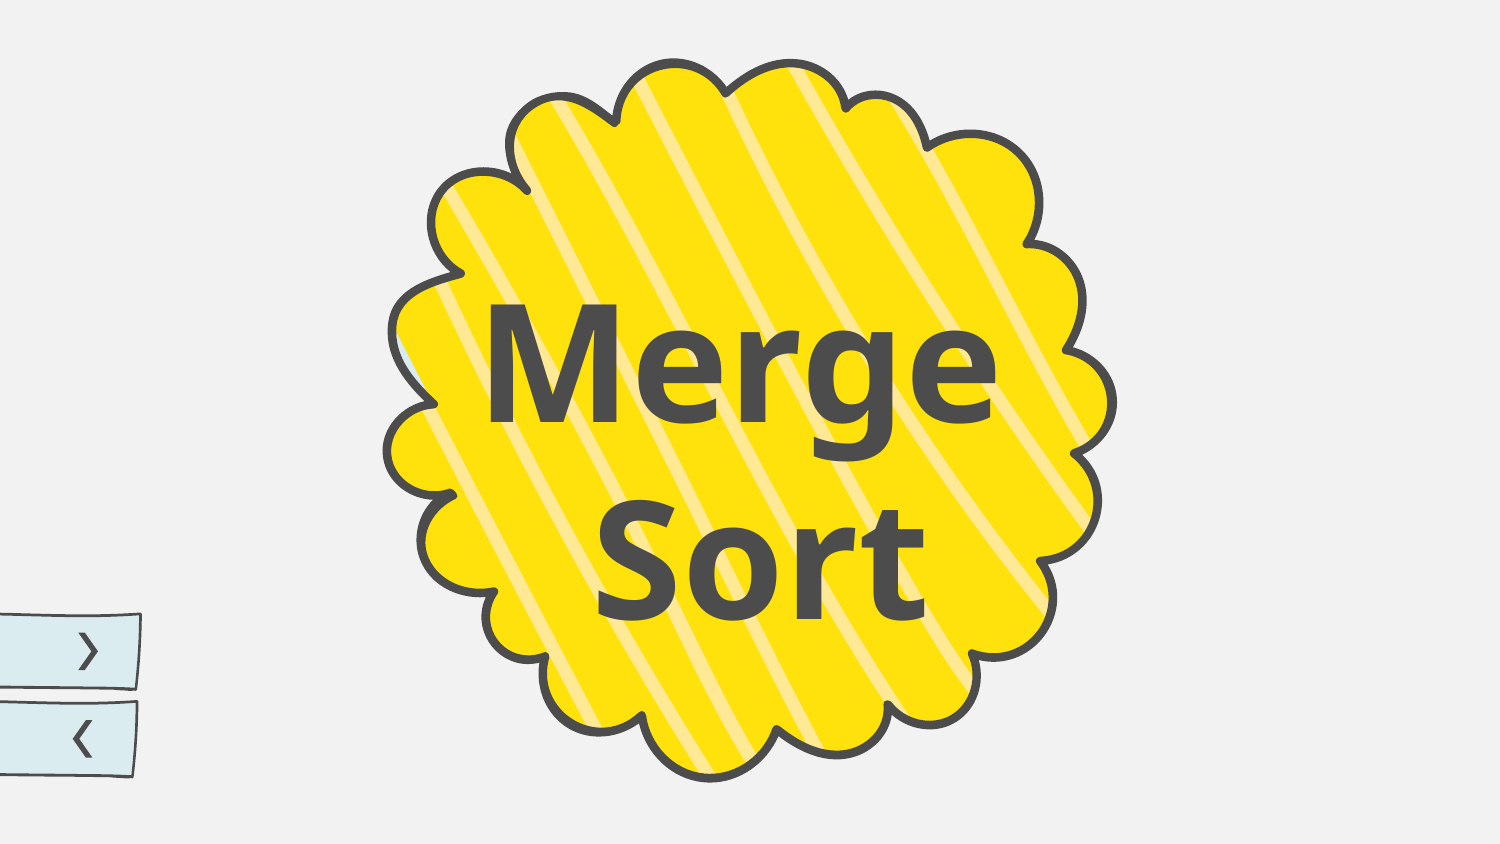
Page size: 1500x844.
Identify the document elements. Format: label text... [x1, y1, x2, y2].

text_box [72, 720, 93, 758]
title Merge Sort [126, 386, 1396, 525]
text_box [78, 632, 98, 671]
